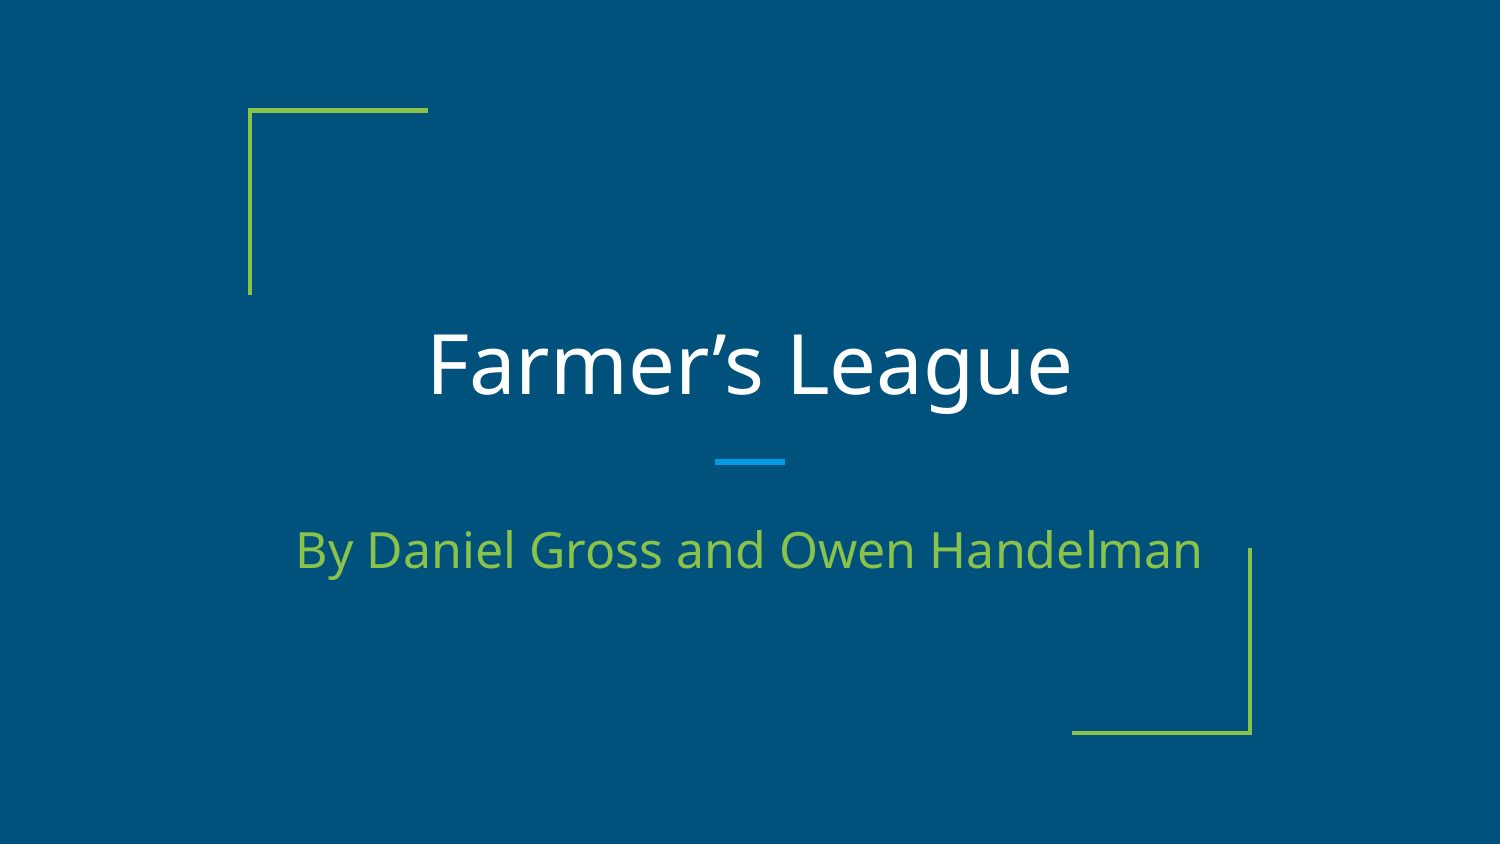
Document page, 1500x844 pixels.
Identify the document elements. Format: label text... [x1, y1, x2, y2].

title Farmer’s League [275, 195, 1225, 435]
subtitle By Daniel Gross and Owen Handelman [275, 500, 1225, 650]
